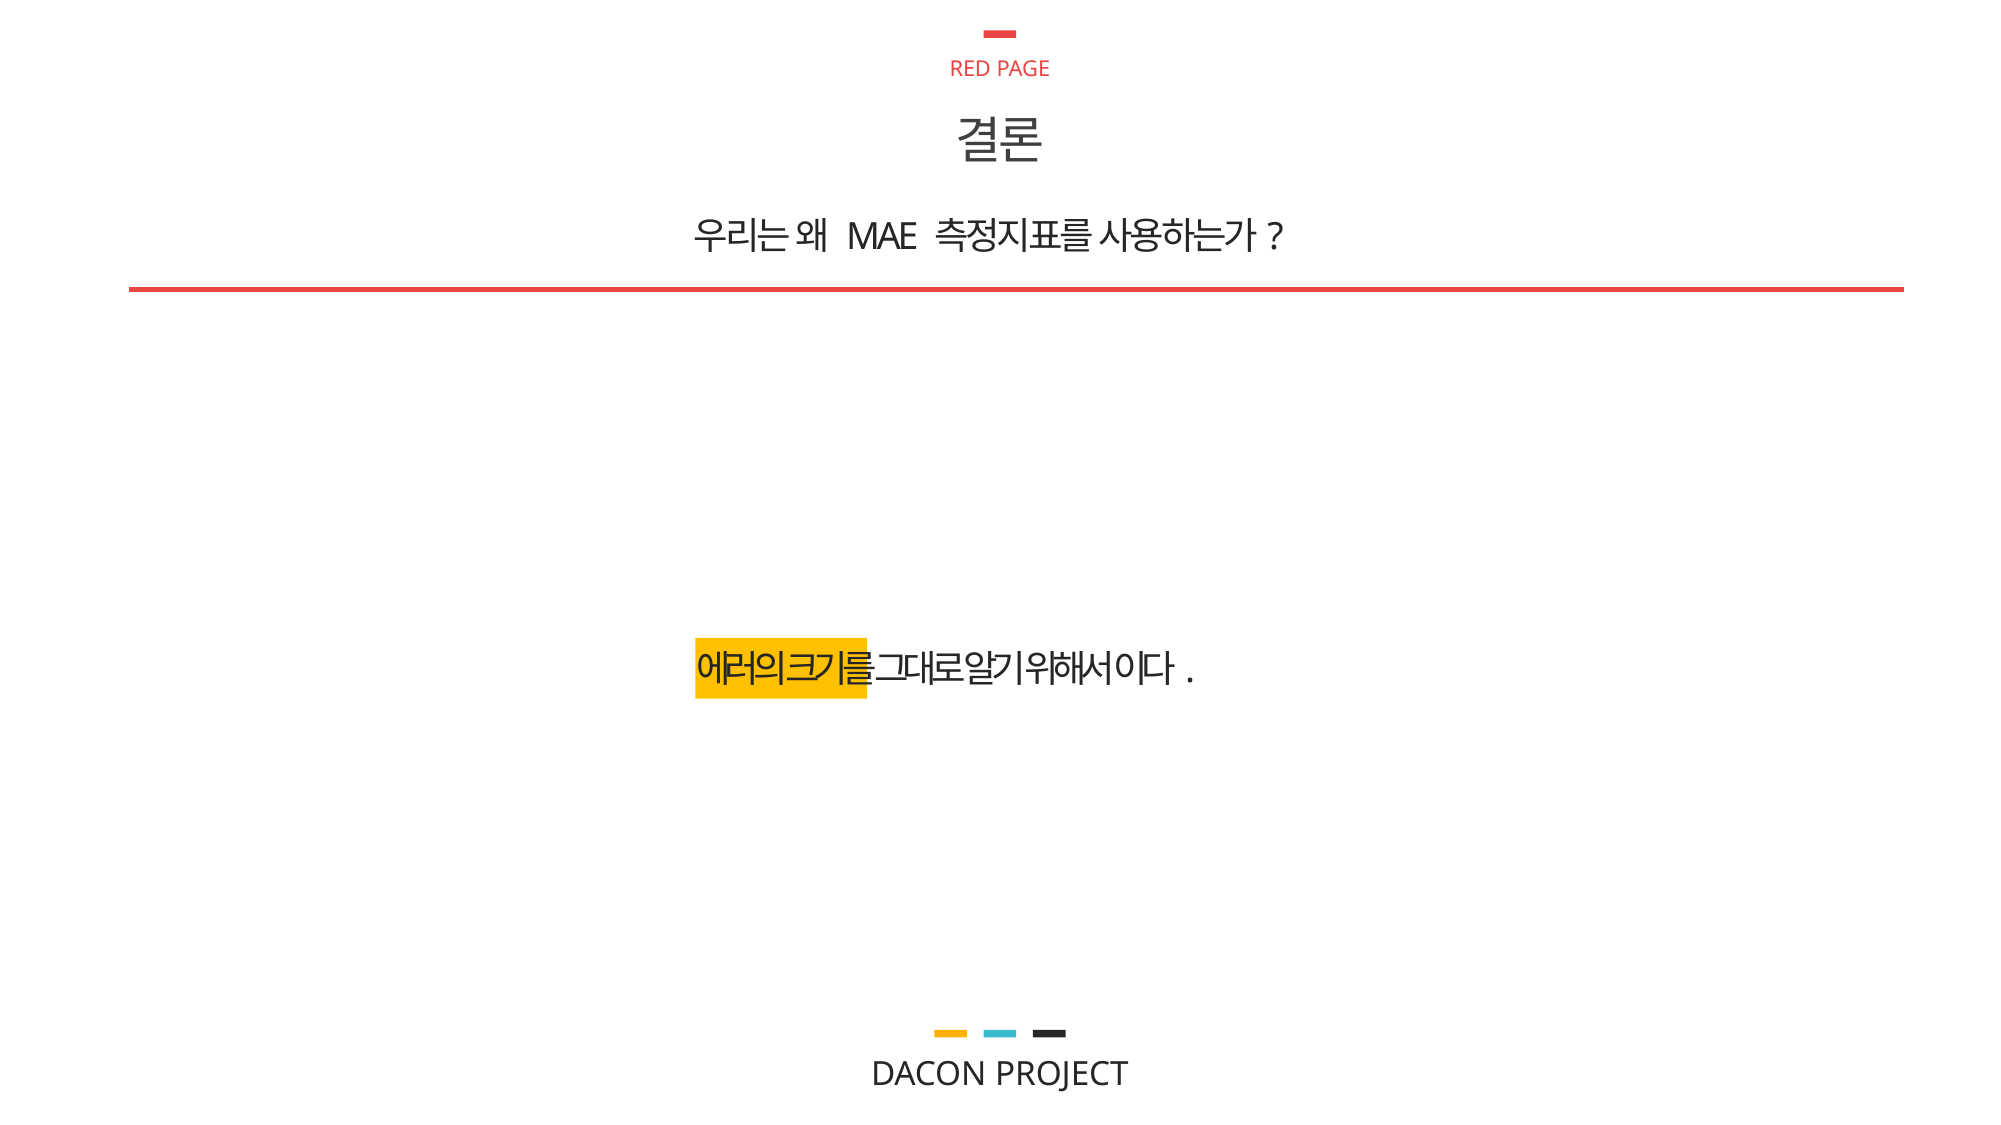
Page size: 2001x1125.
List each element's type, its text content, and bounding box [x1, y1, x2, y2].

text_box 우리는 왜 MAE 측정지표를 사용하는가? [678, 204, 1446, 264]
text_box [1032, 1029, 1067, 1038]
text_box [983, 1029, 1017, 1038]
text_box 결론 [940, 101, 1060, 177]
text_box [983, 29, 1017, 39]
text_box DACON PROJECT [856, 1044, 1144, 1100]
text_box 에러의 크기를 그대로 알기 위해서 이다. [682, 637, 1450, 698]
text_box RED PAGE [934, 47, 1066, 89]
text_box [933, 1029, 968, 1038]
